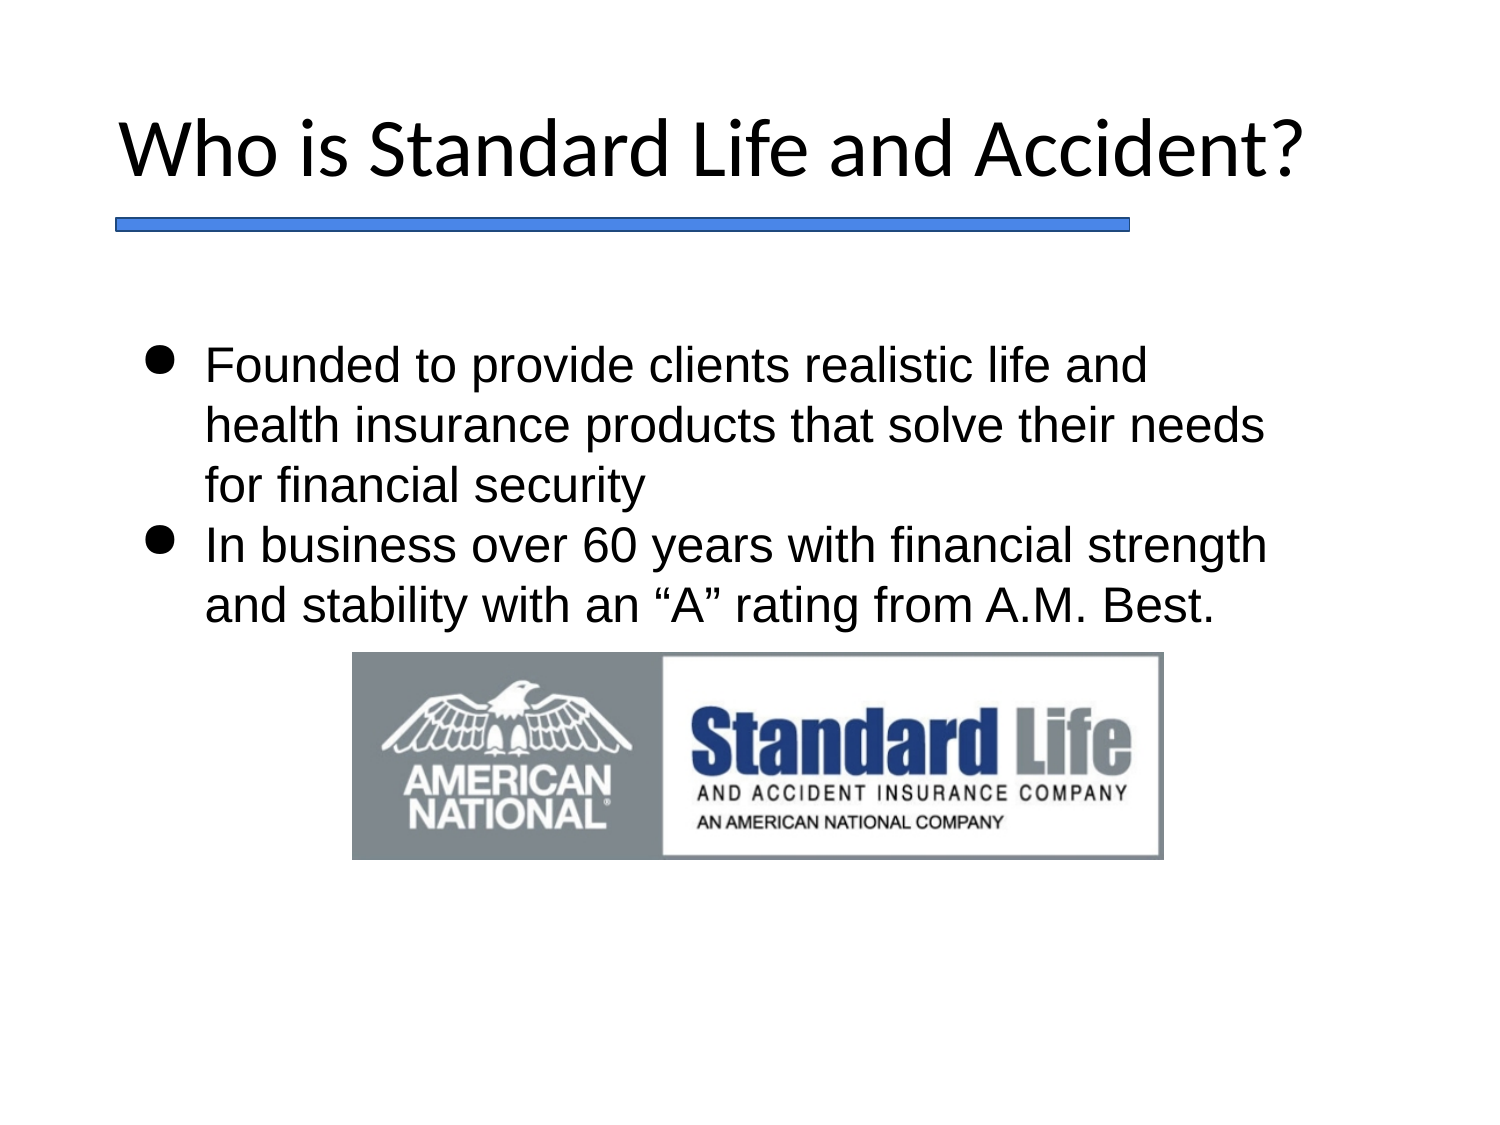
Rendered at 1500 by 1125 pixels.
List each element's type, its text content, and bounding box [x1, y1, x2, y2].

title Who is Standard Life and Accident? [103, 34, 1397, 252]
text_box Founded to provide clients realistic life and health insurance products that solve their needs for financial security In business over 60 years with financial strength and stability with an “A” rating from A.M. Best. [114, 317, 1313, 889]
text_box [115, 218, 1130, 231]
picture [351, 652, 1164, 861]
